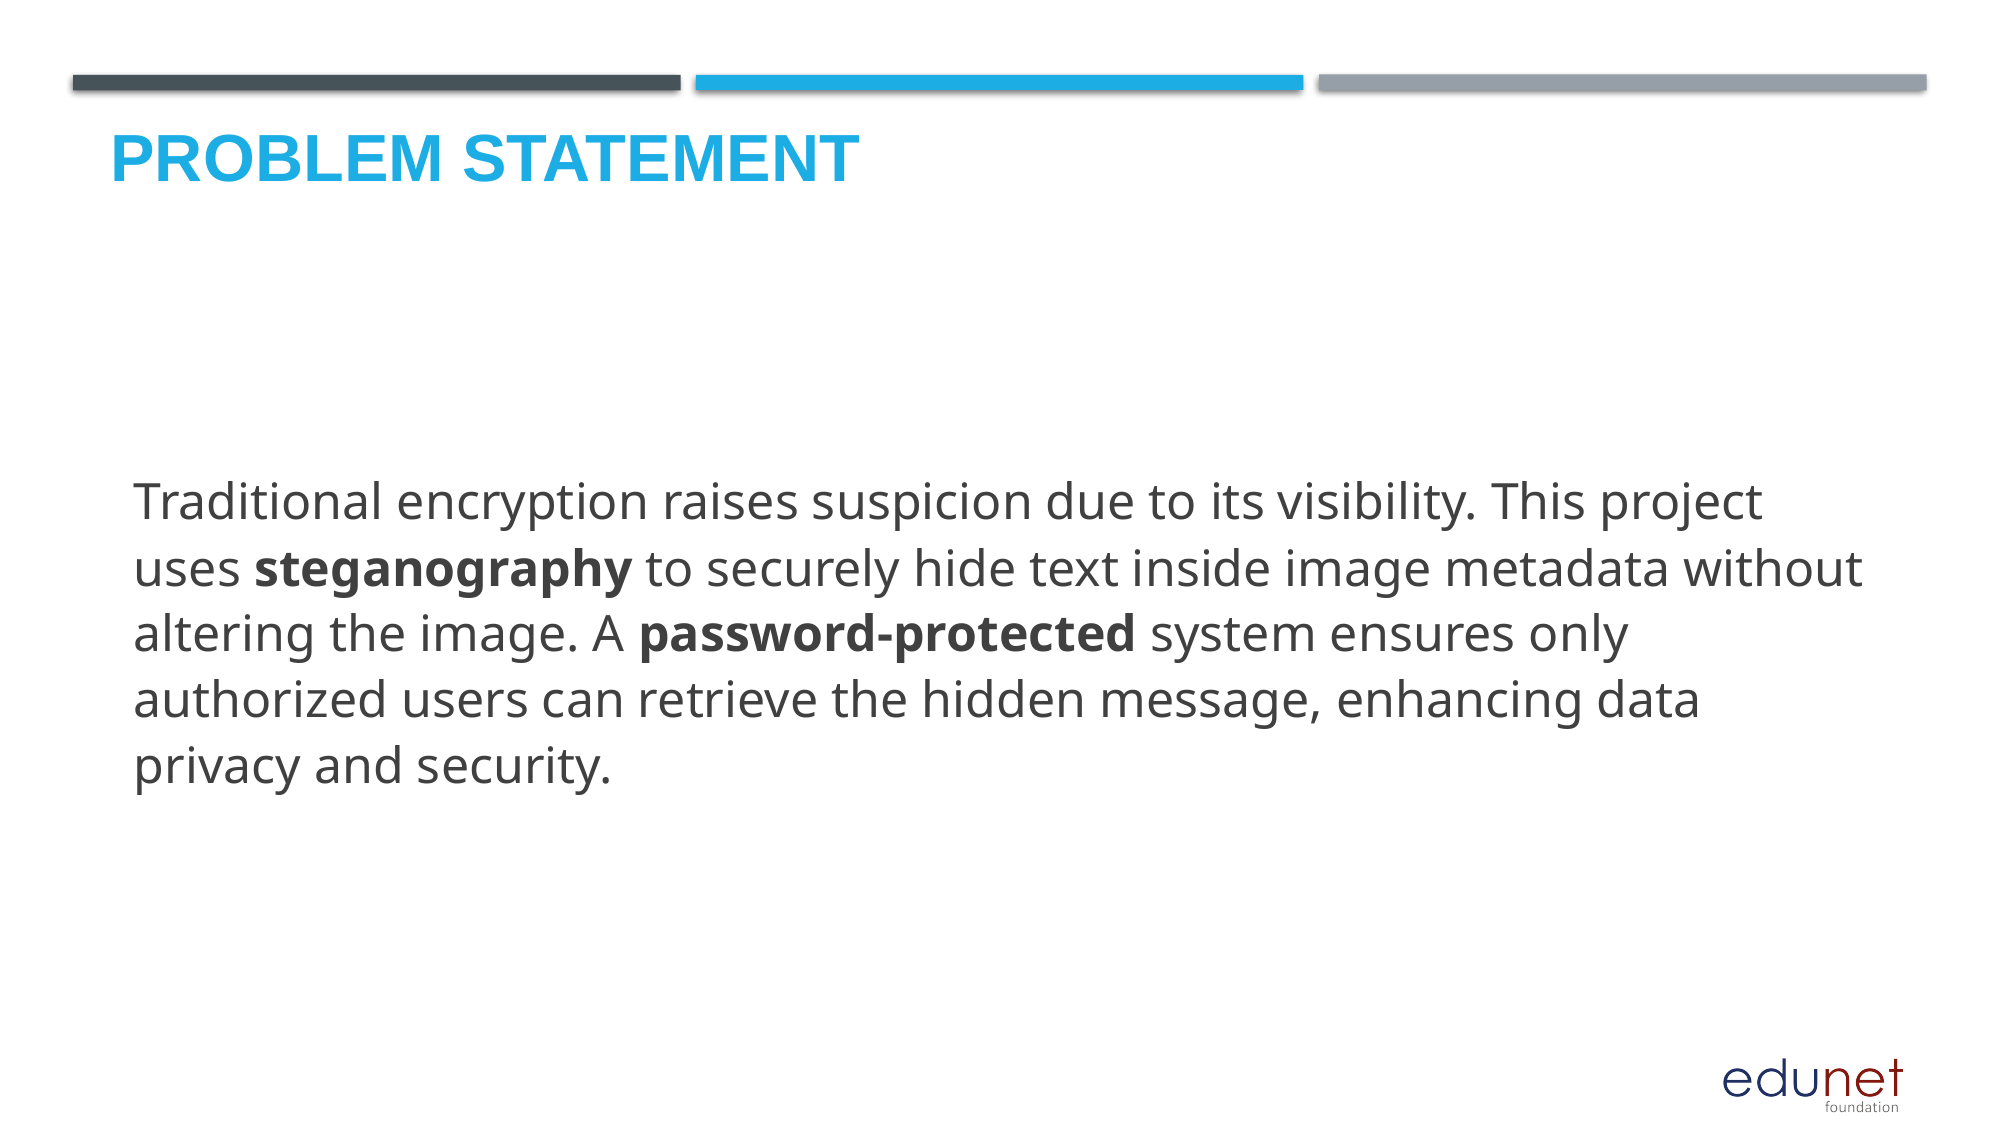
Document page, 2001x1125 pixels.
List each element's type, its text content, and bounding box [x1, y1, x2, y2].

title Problem Statement [95, 115, 1905, 203]
picture [1719, 1056, 1905, 1116]
list Traditional encryption raises suspicion due to its visibility. This project uses steganography to securely hide text inside image metadata without altering the image. A password-protected system ensures only authorized users can retrieve the hidden message, enhancing data privacy and security. [119, 279, 1881, 978]
